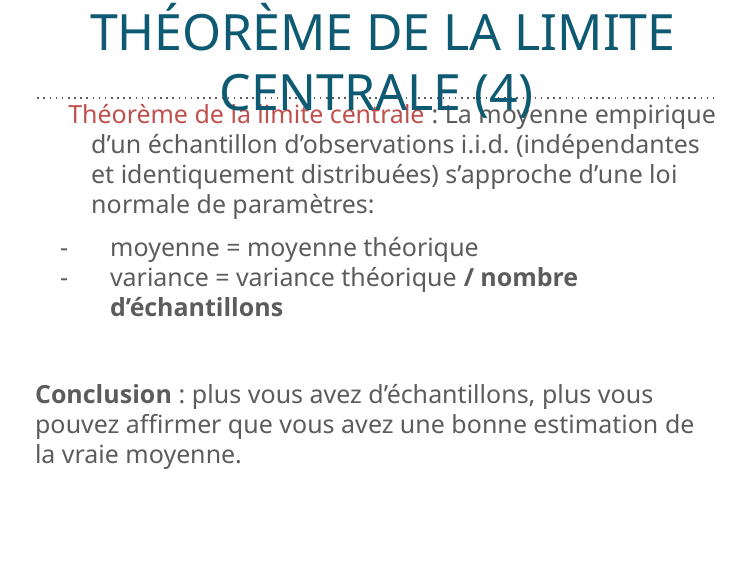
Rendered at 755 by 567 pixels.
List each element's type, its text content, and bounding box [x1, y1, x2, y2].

text_box Théorème de la limite centrale : La moyenne empirique d’un échantillon d’observations i.i.d. (indépendantes et identiquement distribuées) s’approche d’une loi normale de paramètres: moyenne = moyenne théorique variance = variance théorique / nombre d’échantillons Conclusion : plus vous avez d’échantillons, plus vous pouvez affirmer que vous avez une bonne estimation de la vraie moyenne. [20, 121, 735, 530]
title THÉORÈME DE LA LIMITE CENTRALE (4) [0, 0, 755, 121]
